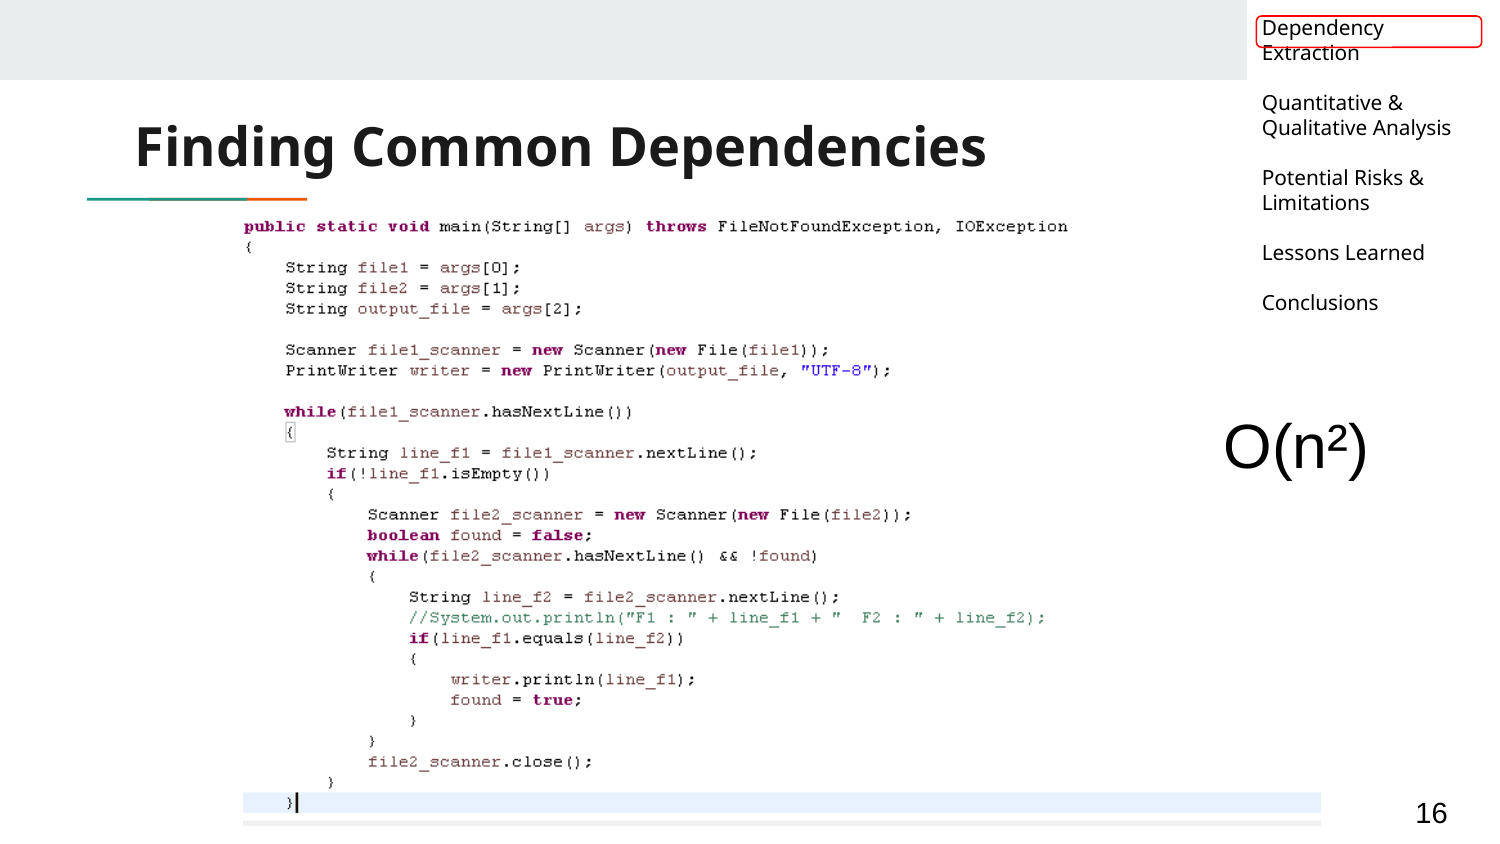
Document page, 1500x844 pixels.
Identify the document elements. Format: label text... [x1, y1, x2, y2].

text_box Dependency Extraction Quantitative & Qualitative Analysis Potential Risks & Limitations Lessons Learned Conclusions [1246, 0, 1500, 310]
text_box [1256, 16, 1482, 48]
slide_number ‹#› [1400, 779, 1491, 844]
title Finding Common Dependencies [119, 96, 1246, 185]
picture [243, 216, 1321, 826]
text_box O(n²) [1325, 391, 1430, 503]
